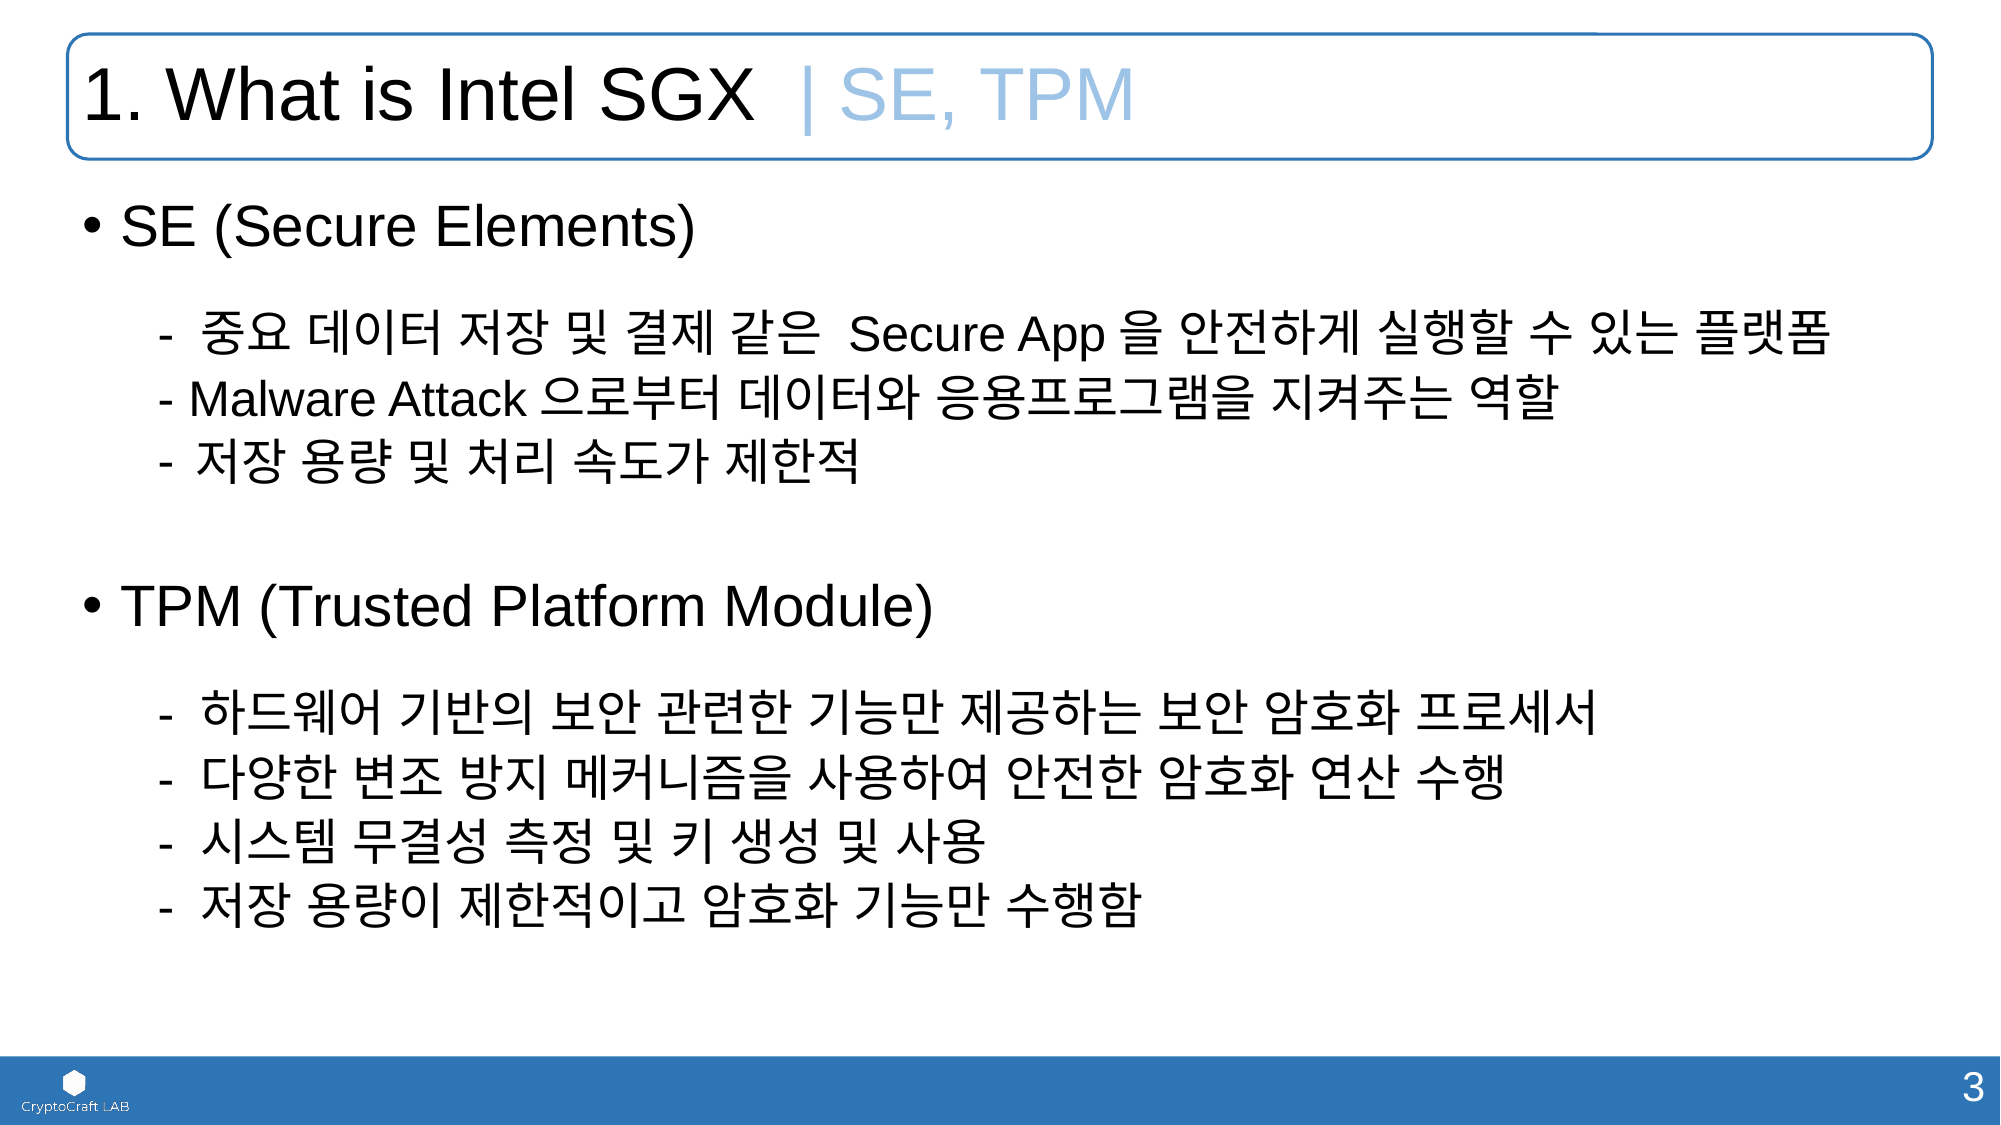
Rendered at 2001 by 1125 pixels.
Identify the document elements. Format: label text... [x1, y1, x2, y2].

list SE (Secure Elements) - 중요 데이터 저장 및 결제 같은 Secure App을 안전하게 실행할 수 있는 플랫폼 - Malware Attack으로부터 데이터와 응용프로그램을 지켜주는 역할 저장 용량 및 처리 속도가 제한적 TPM (Trusted Platform Module) - 하드웨어 기반의 보안 관련한 기능만 제공하는 보안 암호화 프로세서 - 다양한 변조 방지 메커니즘을 사용하여 안전한 암호화 연산 수행 - 시스템 무결성 측정 및 키 생성 및 사용 - 저장 용량이 제한적이고 암호화 기능만 수행함 [67, 189, 1933, 1019]
title 1. What is Intel SGX | SE, TPM [67, 34, 1933, 160]
picture [13, 1061, 138, 1123]
